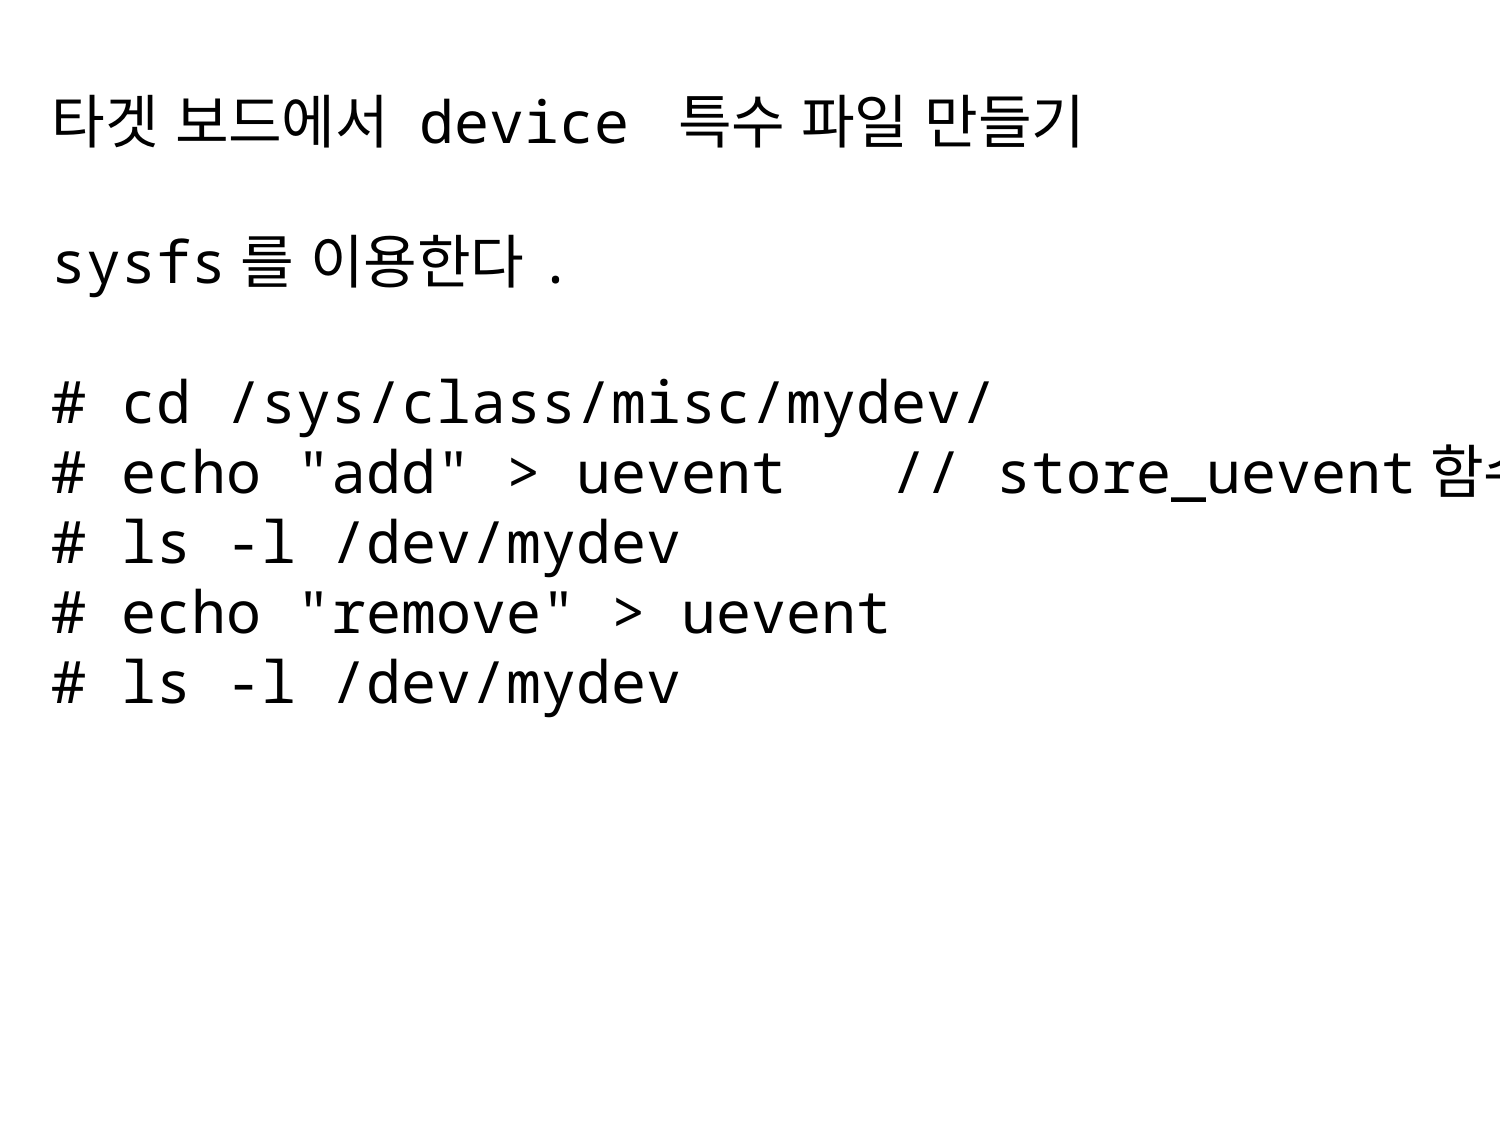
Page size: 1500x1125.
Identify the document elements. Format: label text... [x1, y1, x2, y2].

text_box 타겟 보드에서 device 특수 파일 만들기 sysfs를 이용한다. # cd /sys/class/misc/mydev/ # echo "add" > uevent // store_uevent함수를 호출한다. # ls -l /dev/mydev # echo "remove" > uevent # ls -l /dev/mydev [36, 78, 1500, 793]
